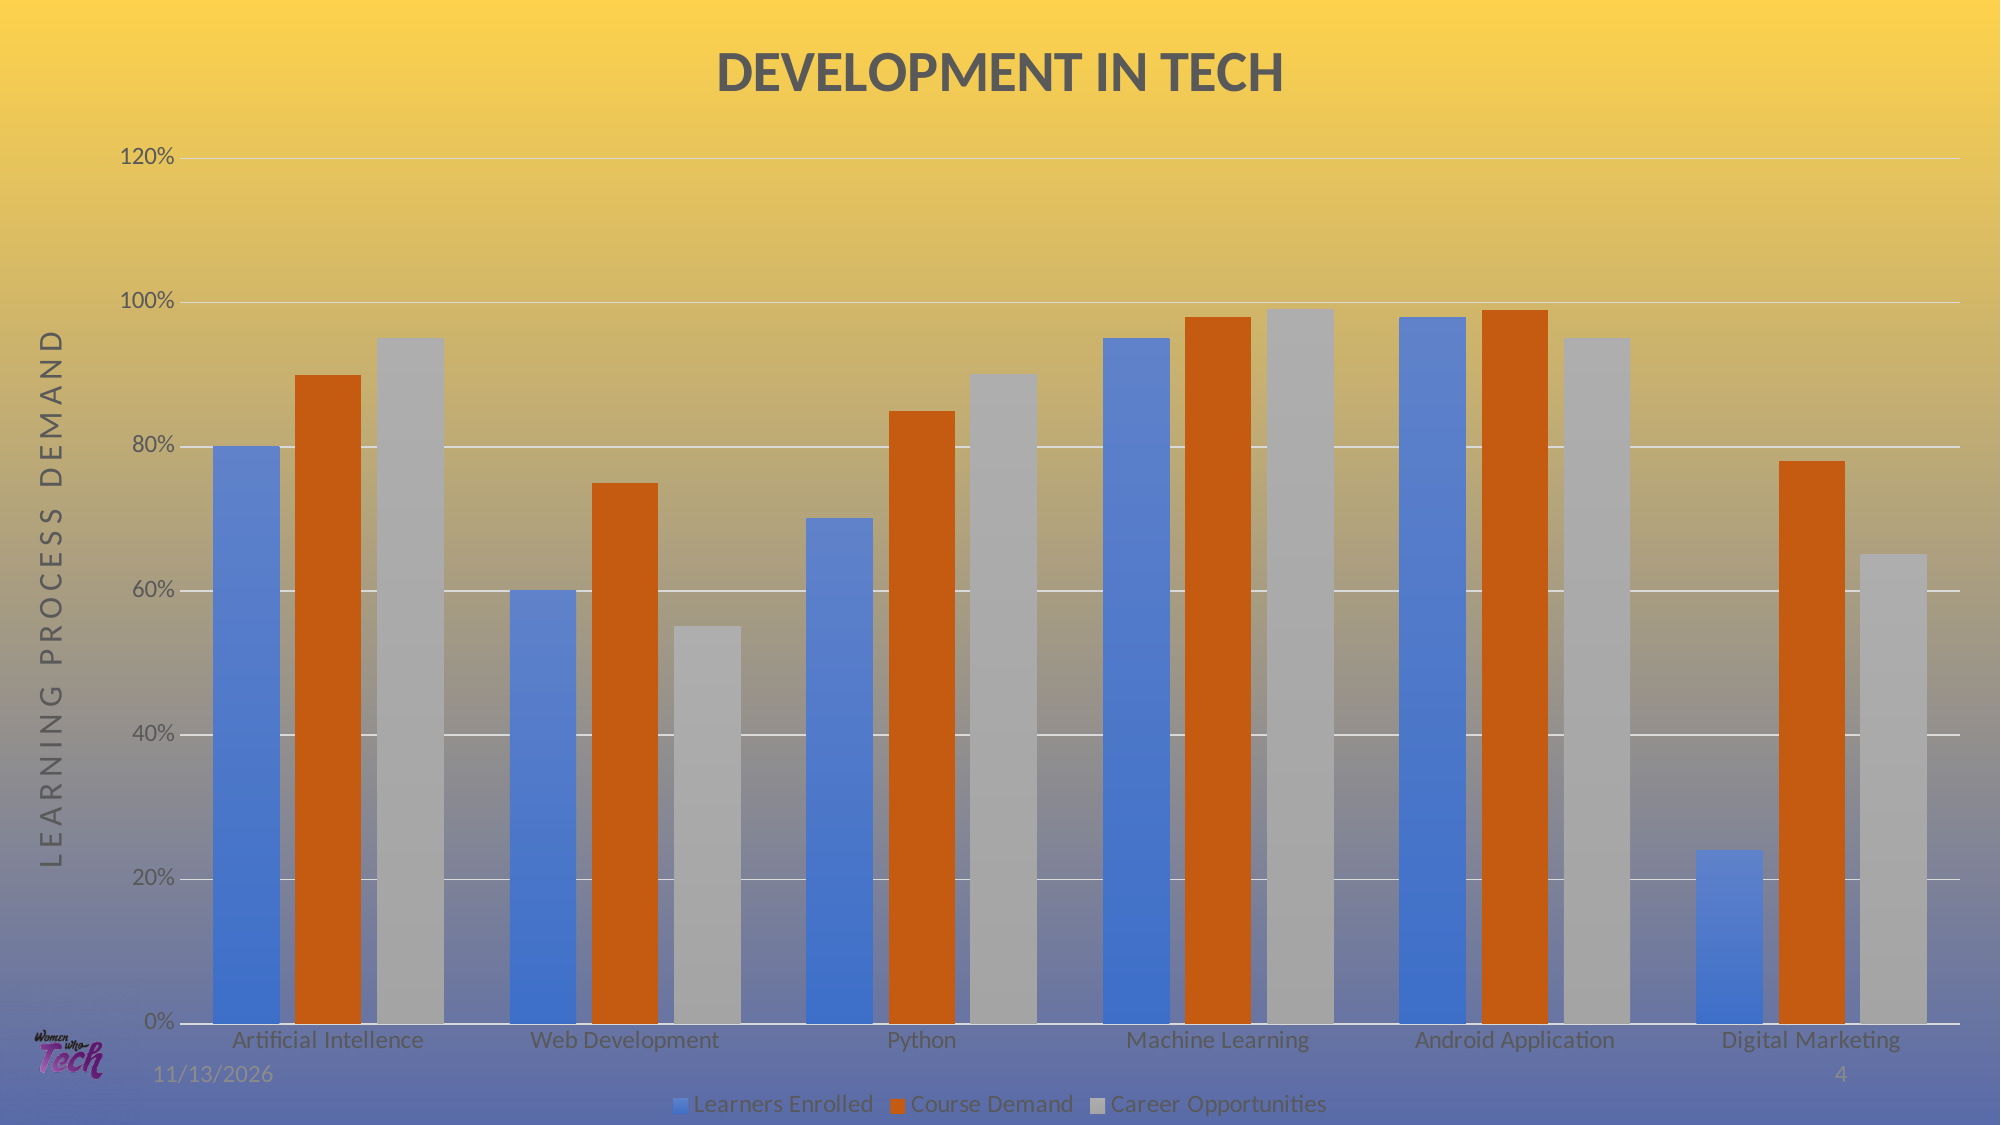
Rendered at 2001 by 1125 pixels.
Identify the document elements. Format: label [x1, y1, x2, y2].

chart [0, 0, 2000, 1125]
